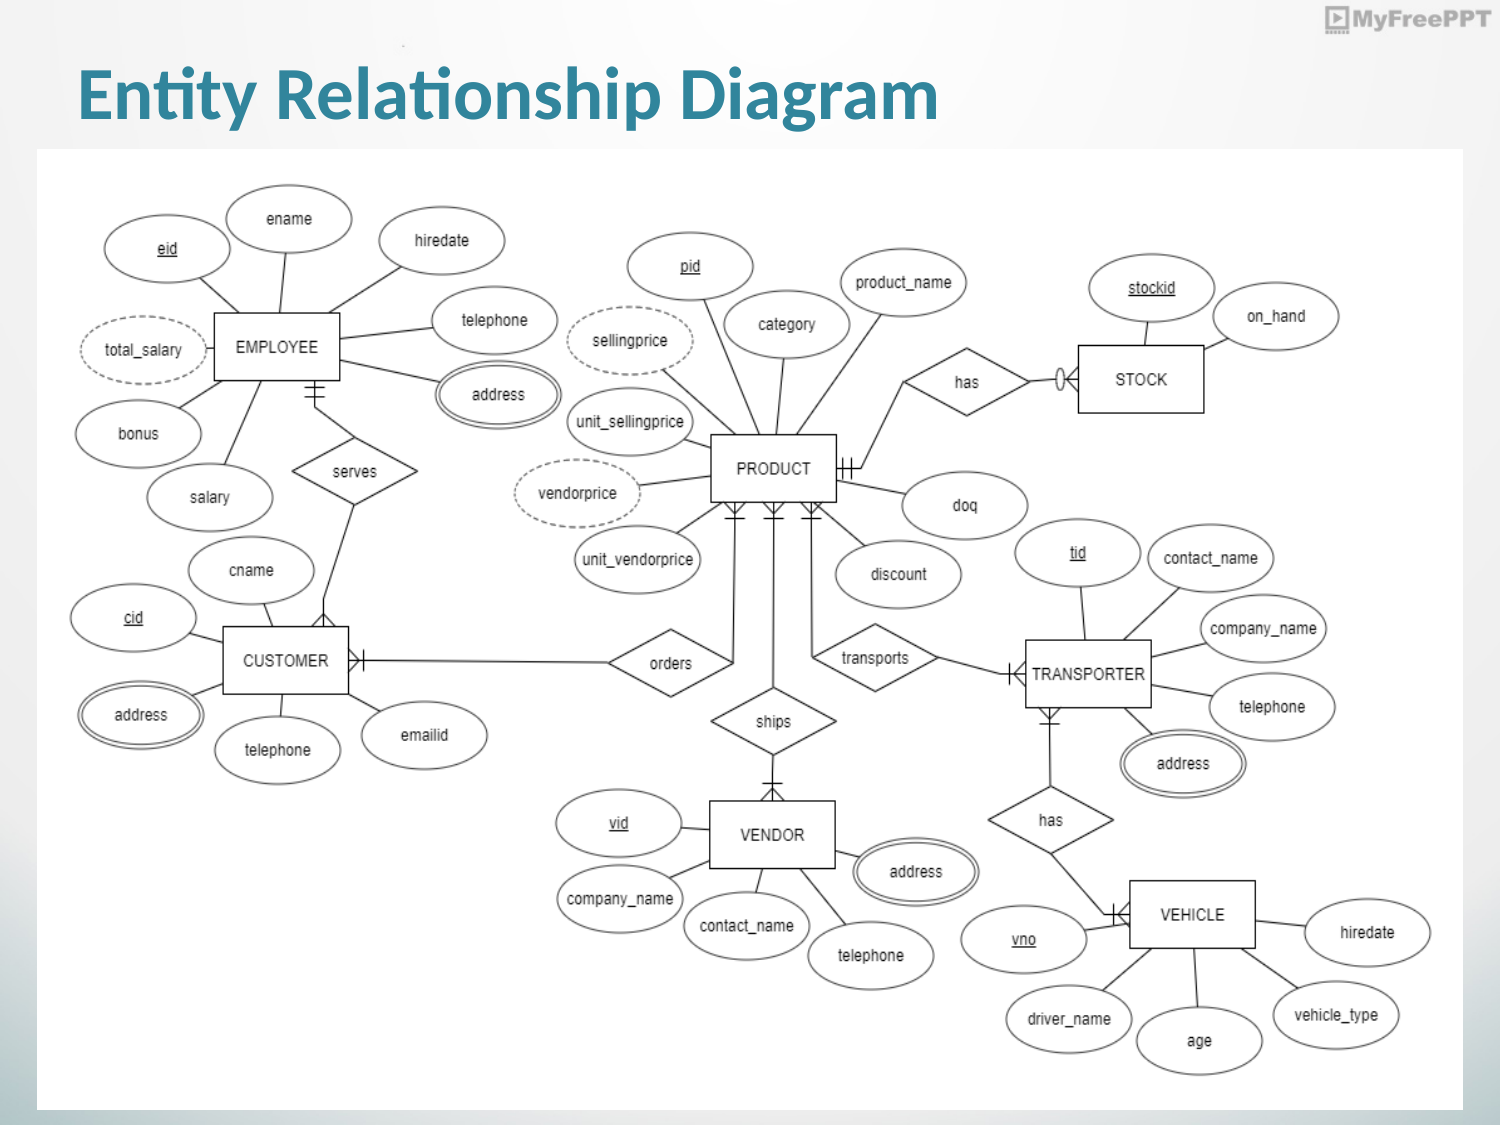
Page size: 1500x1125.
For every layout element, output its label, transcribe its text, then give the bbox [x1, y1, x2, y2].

text_box Entity Relationship Diagram [62, 37, 963, 148]
picture [0, 0, 1500, 1125]
